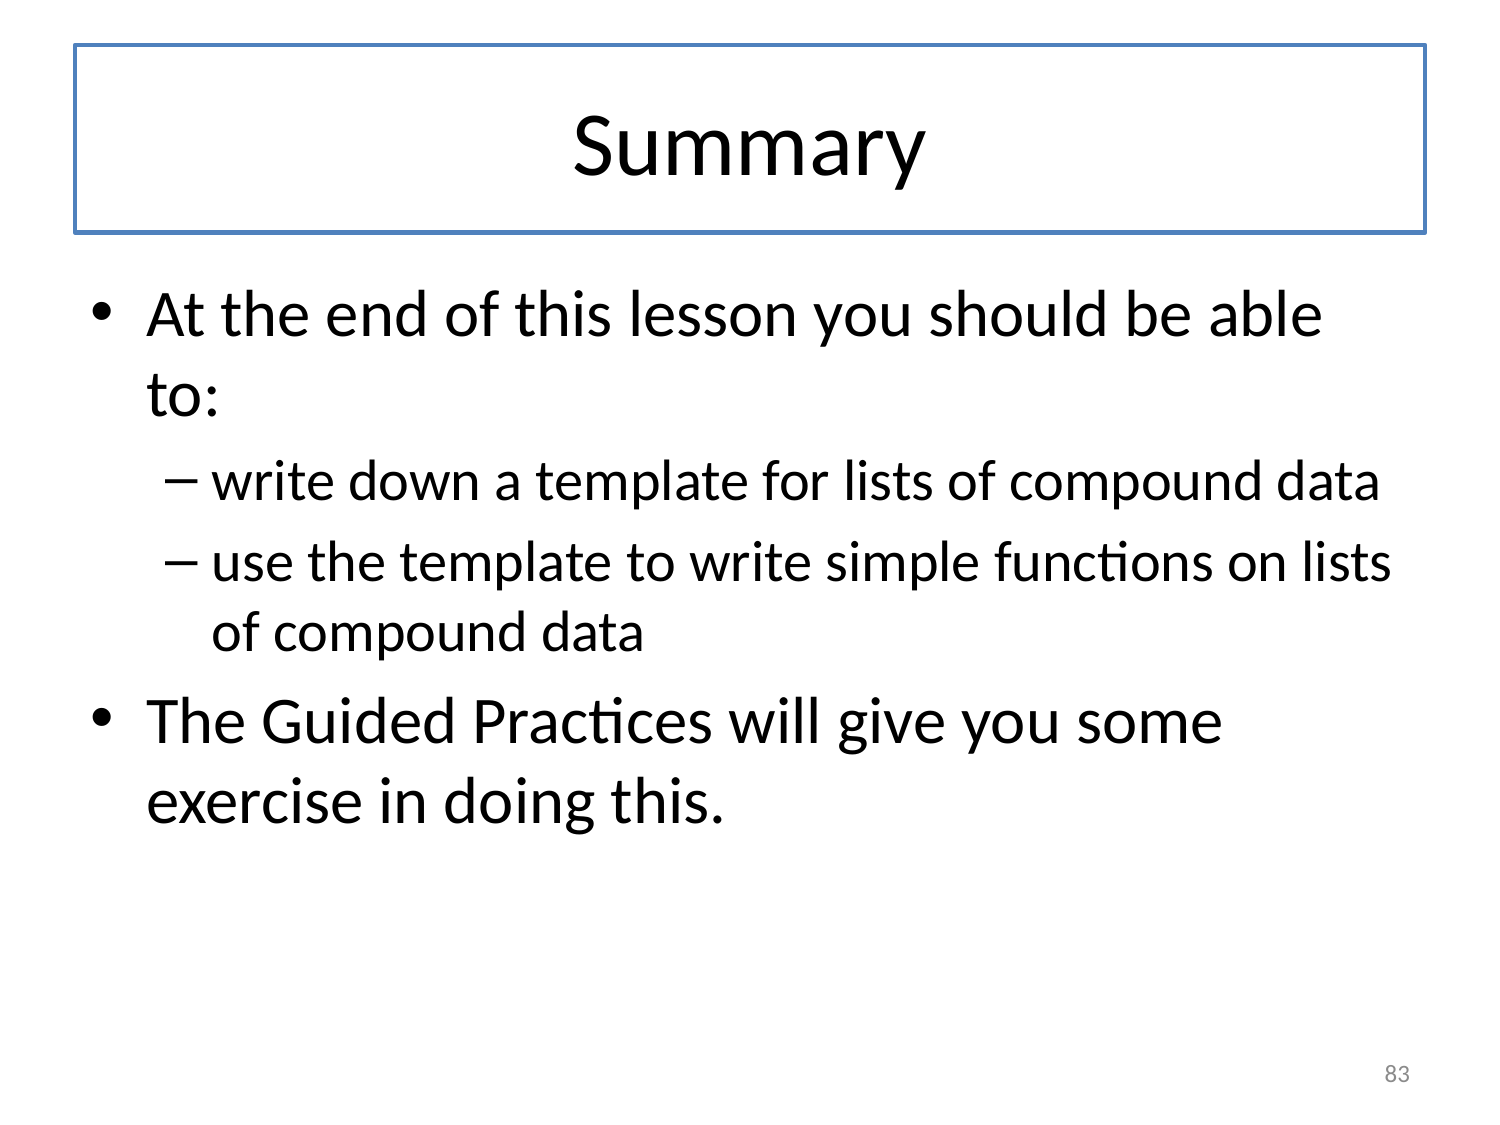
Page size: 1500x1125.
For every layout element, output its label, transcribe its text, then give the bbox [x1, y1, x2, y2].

title Summary [73, 43, 1427, 235]
list At the end of this lesson you should be able to: write down a template for lists of compound data use the template to write simple functions on lists of compound data The Guided Practices will give you some exercise in doing this. [75, 262, 1425, 1005]
slide_number 83 [1074, 1042, 1425, 1103]
